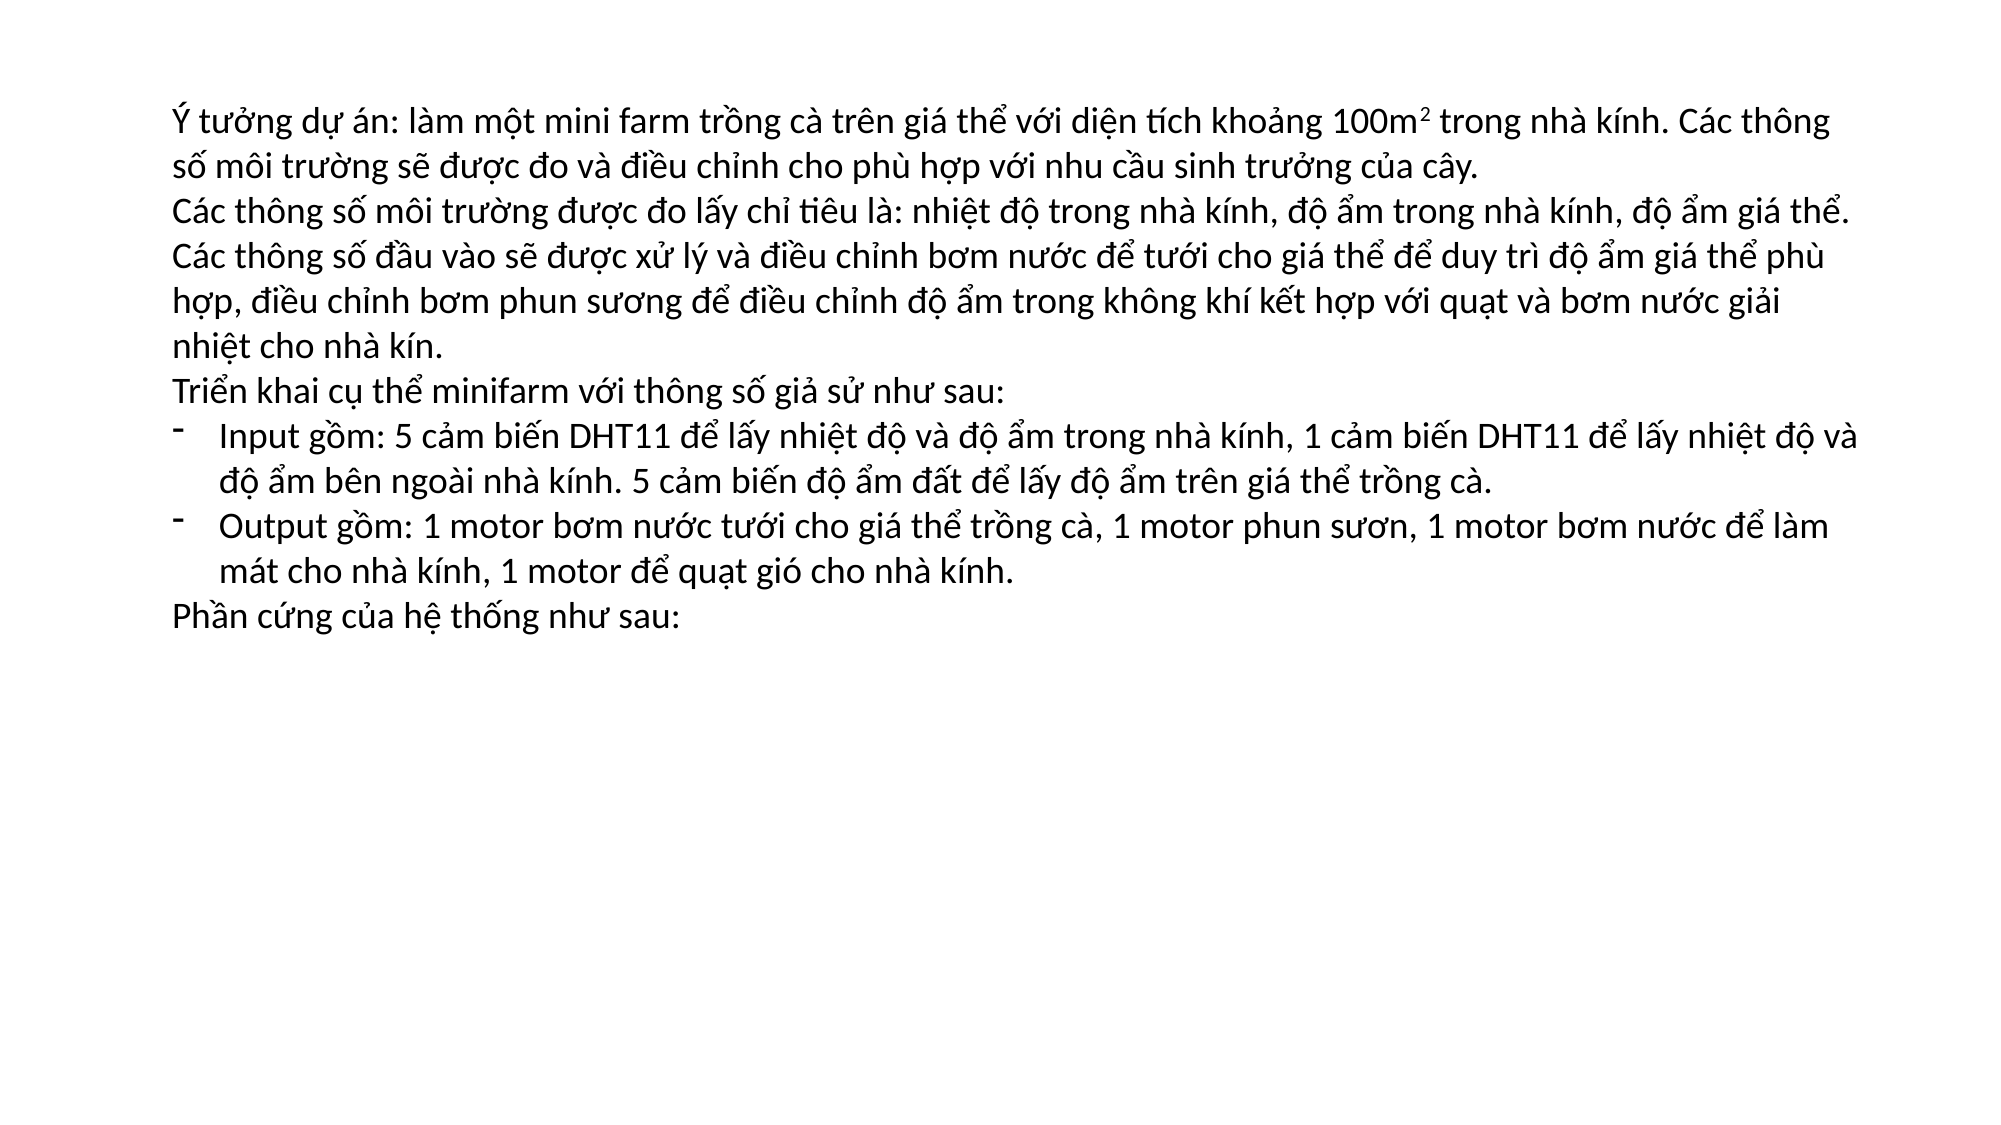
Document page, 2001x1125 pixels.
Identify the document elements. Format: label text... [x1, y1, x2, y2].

text_box Ý tưởng dự án: làm một mini farm trồng cà trên giá thể với diện tích khoảng 100m2 trong nhà kính. Các thông số môi trường sẽ được đo và điều chỉnh cho phù hợp với nhu cầu sinh trưởng của cây. Các thông số môi trường được đo lấy chỉ tiêu là: nhiệt độ trong nhà kính, độ ẩm trong nhà kính, độ ẩm giá thể. Các thông số đầu vào sẽ được xử lý và điều chỉnh bơm nước để tưới cho giá thể để duy trì độ ẩm giá thể phù hợp, điều chỉnh bơm phun sương để điều chỉnh độ ẩm trong không khí kết hợp với quạt và bơm nước giải nhiệt cho nhà kín. Triển khai cụ thể minifarm với thông số giả sử như sau: Input gồm: 5 cảm biến DHT11 để lấy nhiệt độ và độ ẩm trong nhà kính, 1 cảm biến DHT11 để lấy nhiệt độ và độ ẩm bên ngoài nhà kính. 5 cảm biến độ ẩm đất để lấy độ ẩm trên giá thể trồng cà. Output gồm: 1 motor bơm nước tưới cho giá thể trồng cà, 1 motor phun sươn, 1 motor bơm nước để làm mát cho nhà kính, 1 motor để quạt gió cho nhà kính. Phần cứng của hệ thống như sau: [157, 88, 1883, 643]
